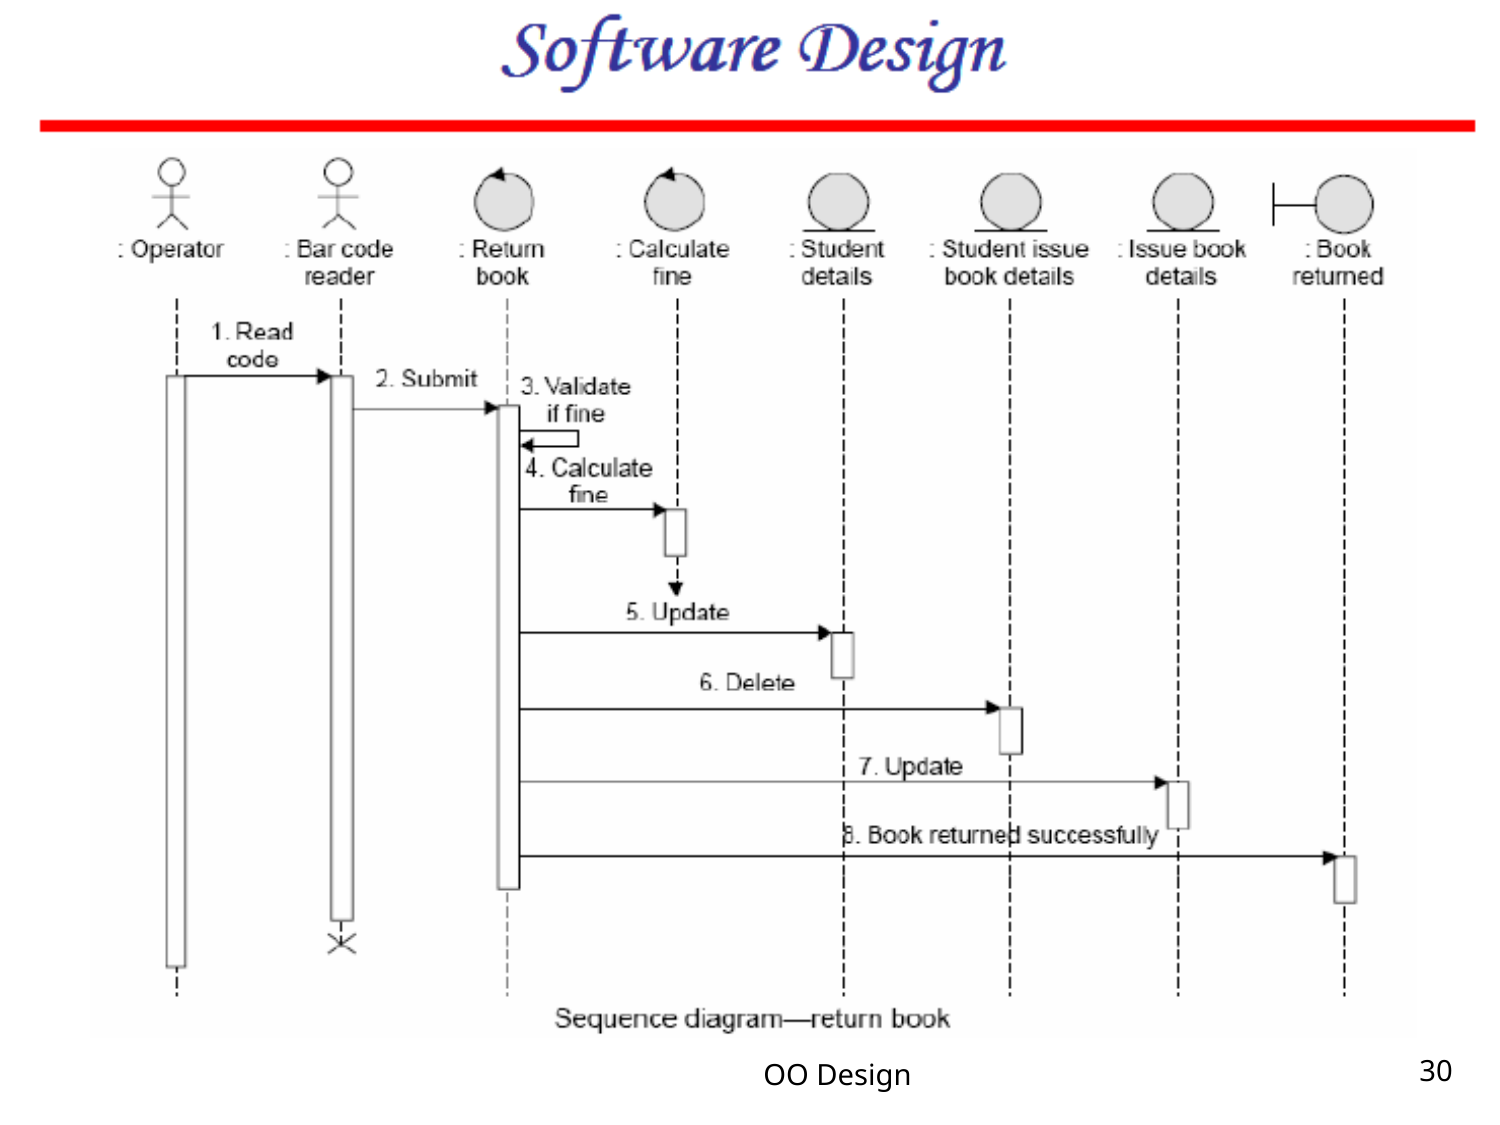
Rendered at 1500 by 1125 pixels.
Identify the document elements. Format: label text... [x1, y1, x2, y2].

slide_number 30 [1154, 1046, 1468, 1100]
footer OO Design [599, 1046, 1076, 1100]
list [0, 0, 1500, 1038]
